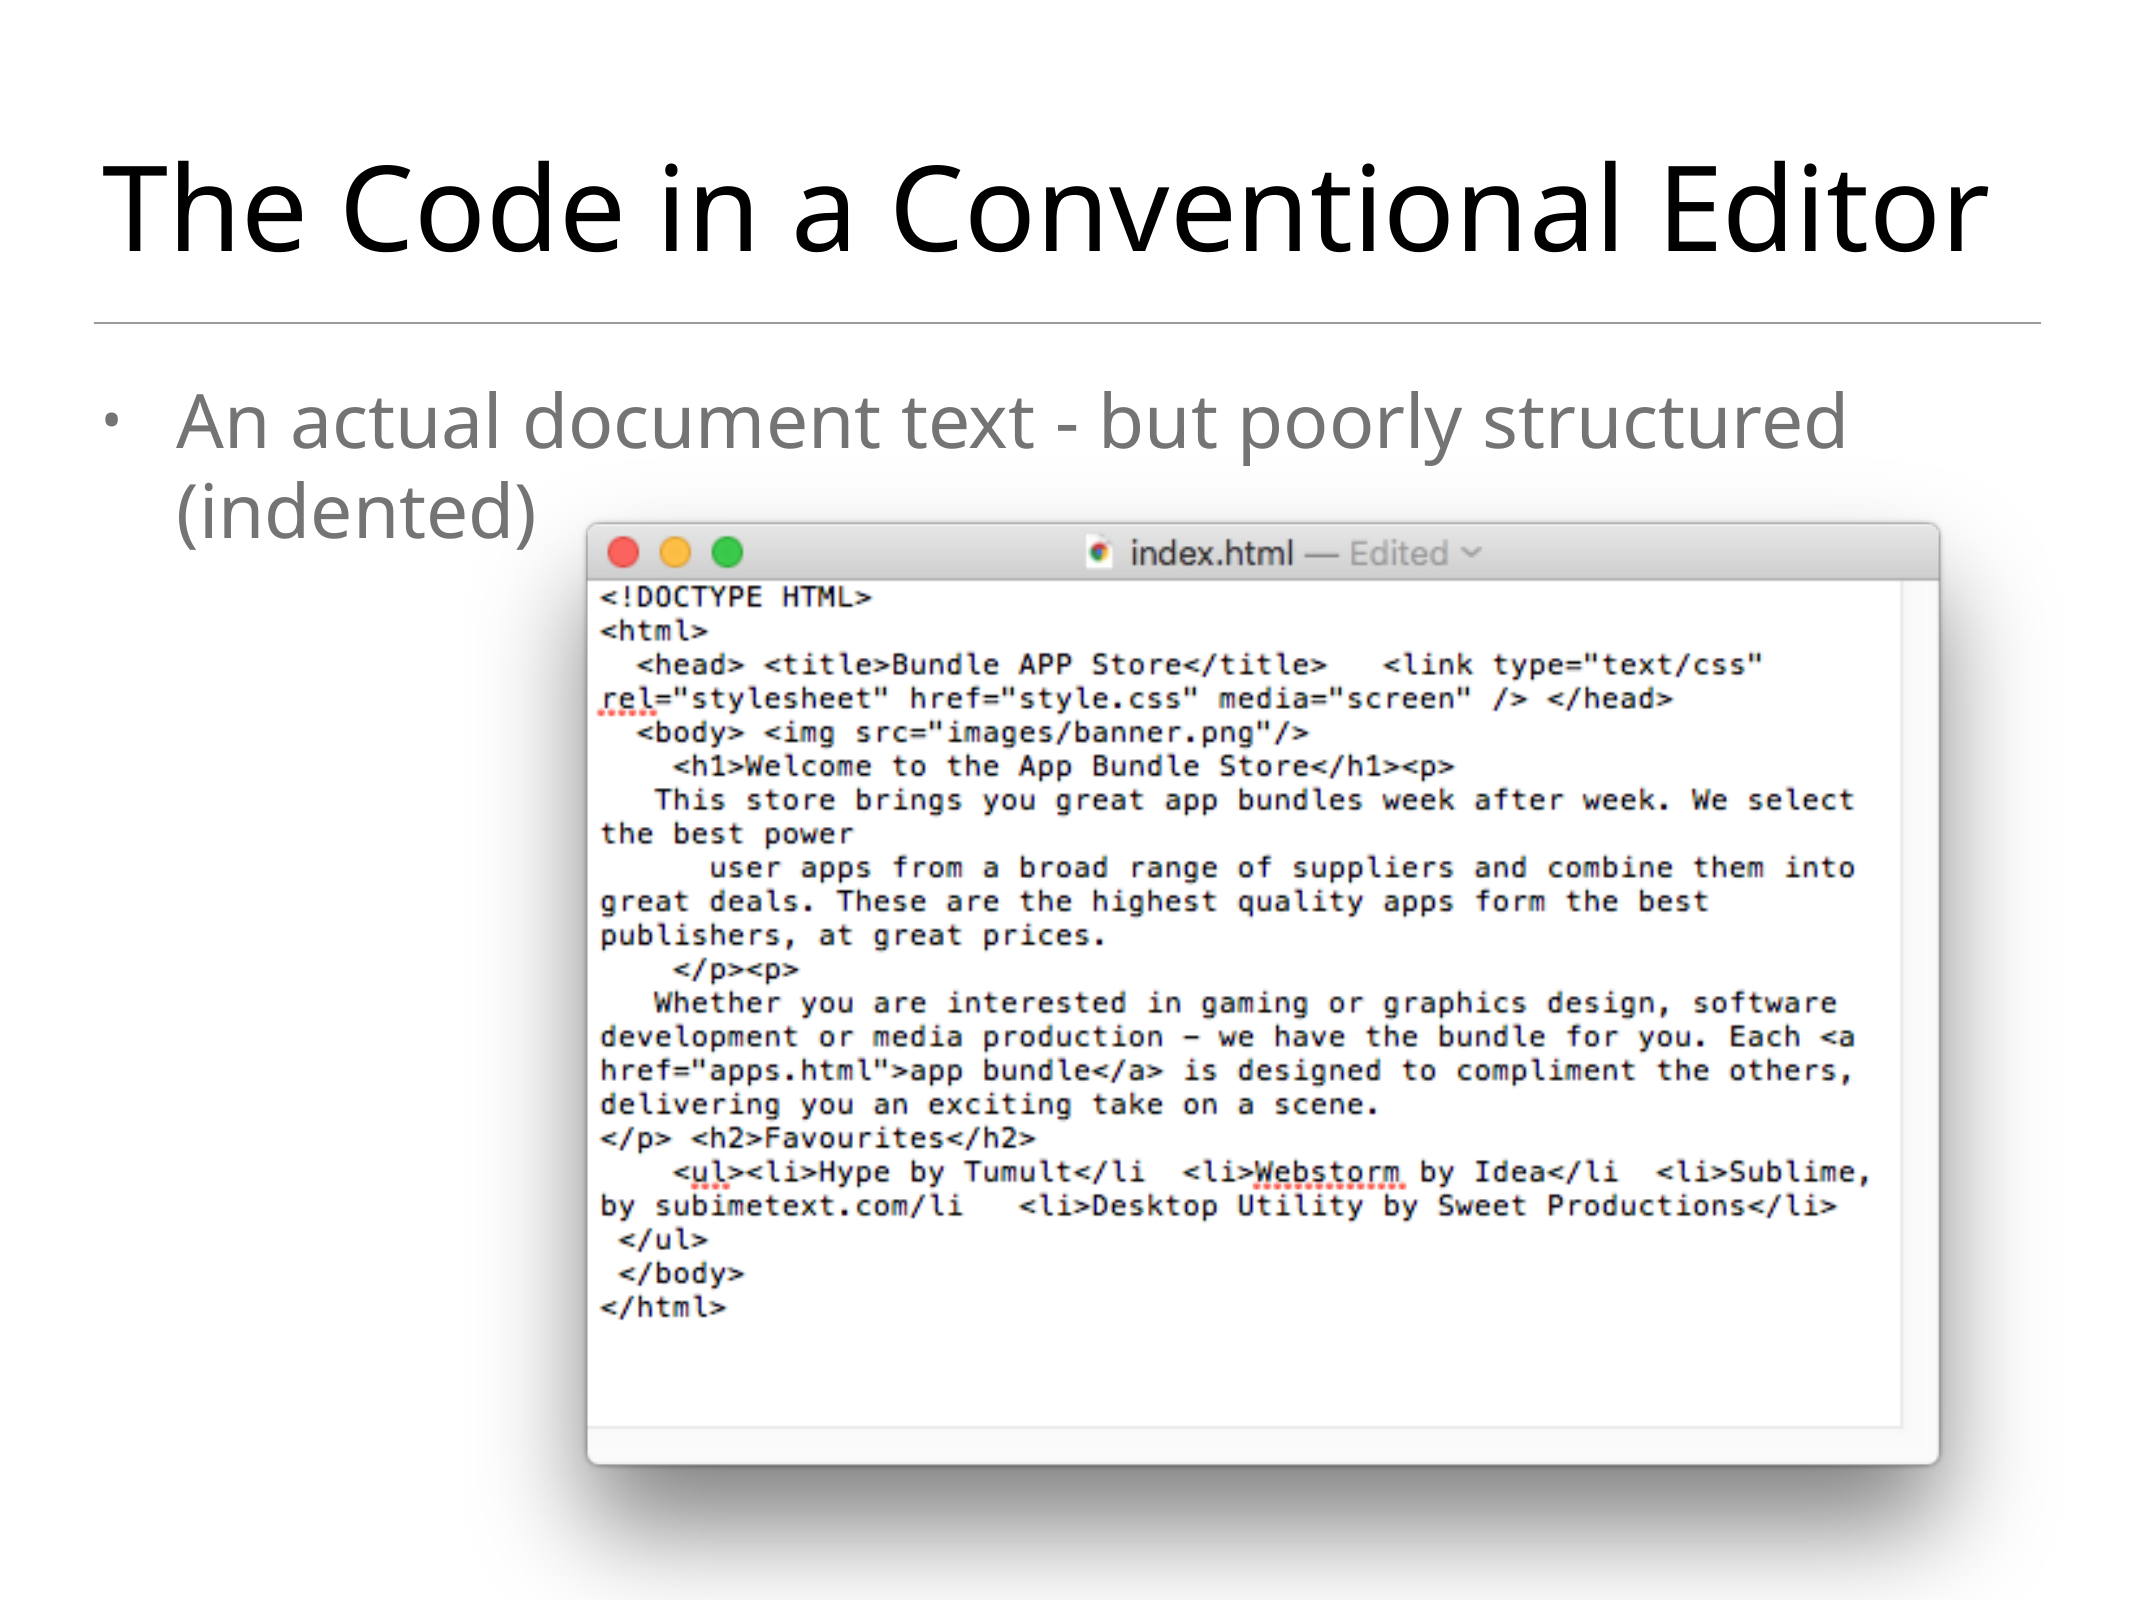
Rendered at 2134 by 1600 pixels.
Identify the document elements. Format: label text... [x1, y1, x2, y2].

title The Code in a Conventional Editor [93, 53, 2041, 284]
picture [442, 441, 2086, 1600]
list An actual document text - but poorly structured (indented) [92, 364, 1875, 1204]
